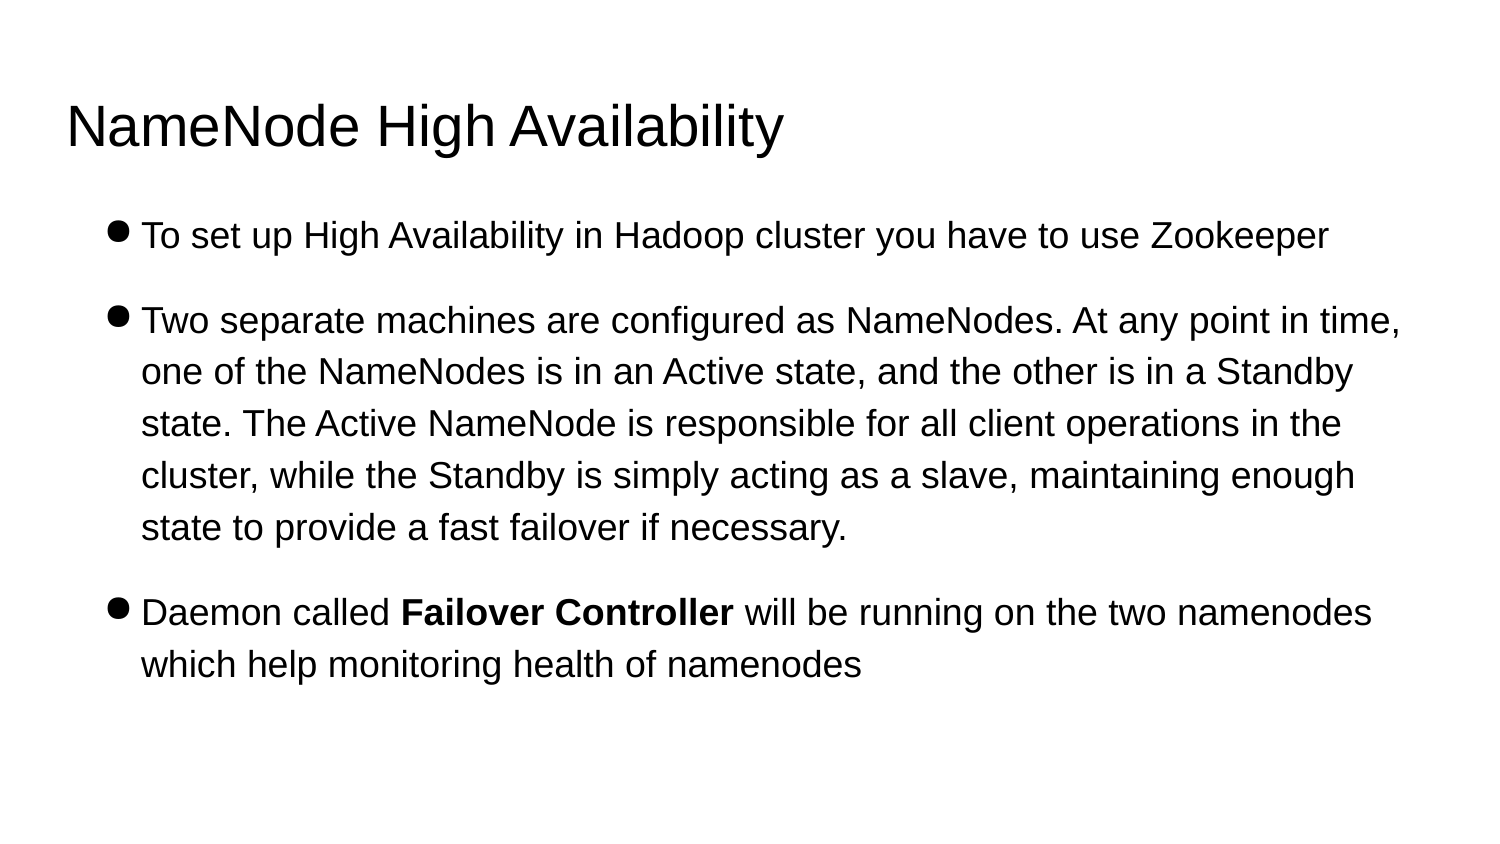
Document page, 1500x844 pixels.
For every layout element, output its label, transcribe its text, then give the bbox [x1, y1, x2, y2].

title NameNode High Availability [51, 72, 1449, 167]
list To set up High Availability in Hadoop cluster you have to use Zookeeper Two separate machines are configured as NameNodes. At any point in time, one of the NameNodes is in an Active state, and the other is in a Standby state. The Active NameNode is responsible for all client operations in the cluster, while the Standby is simply acting as a slave, maintaining enough state to provide a fast failover if necessary. Daemon called Failover Controller will be running on the two namenodes which help monitoring health of namenodes [51, 189, 1449, 750]
